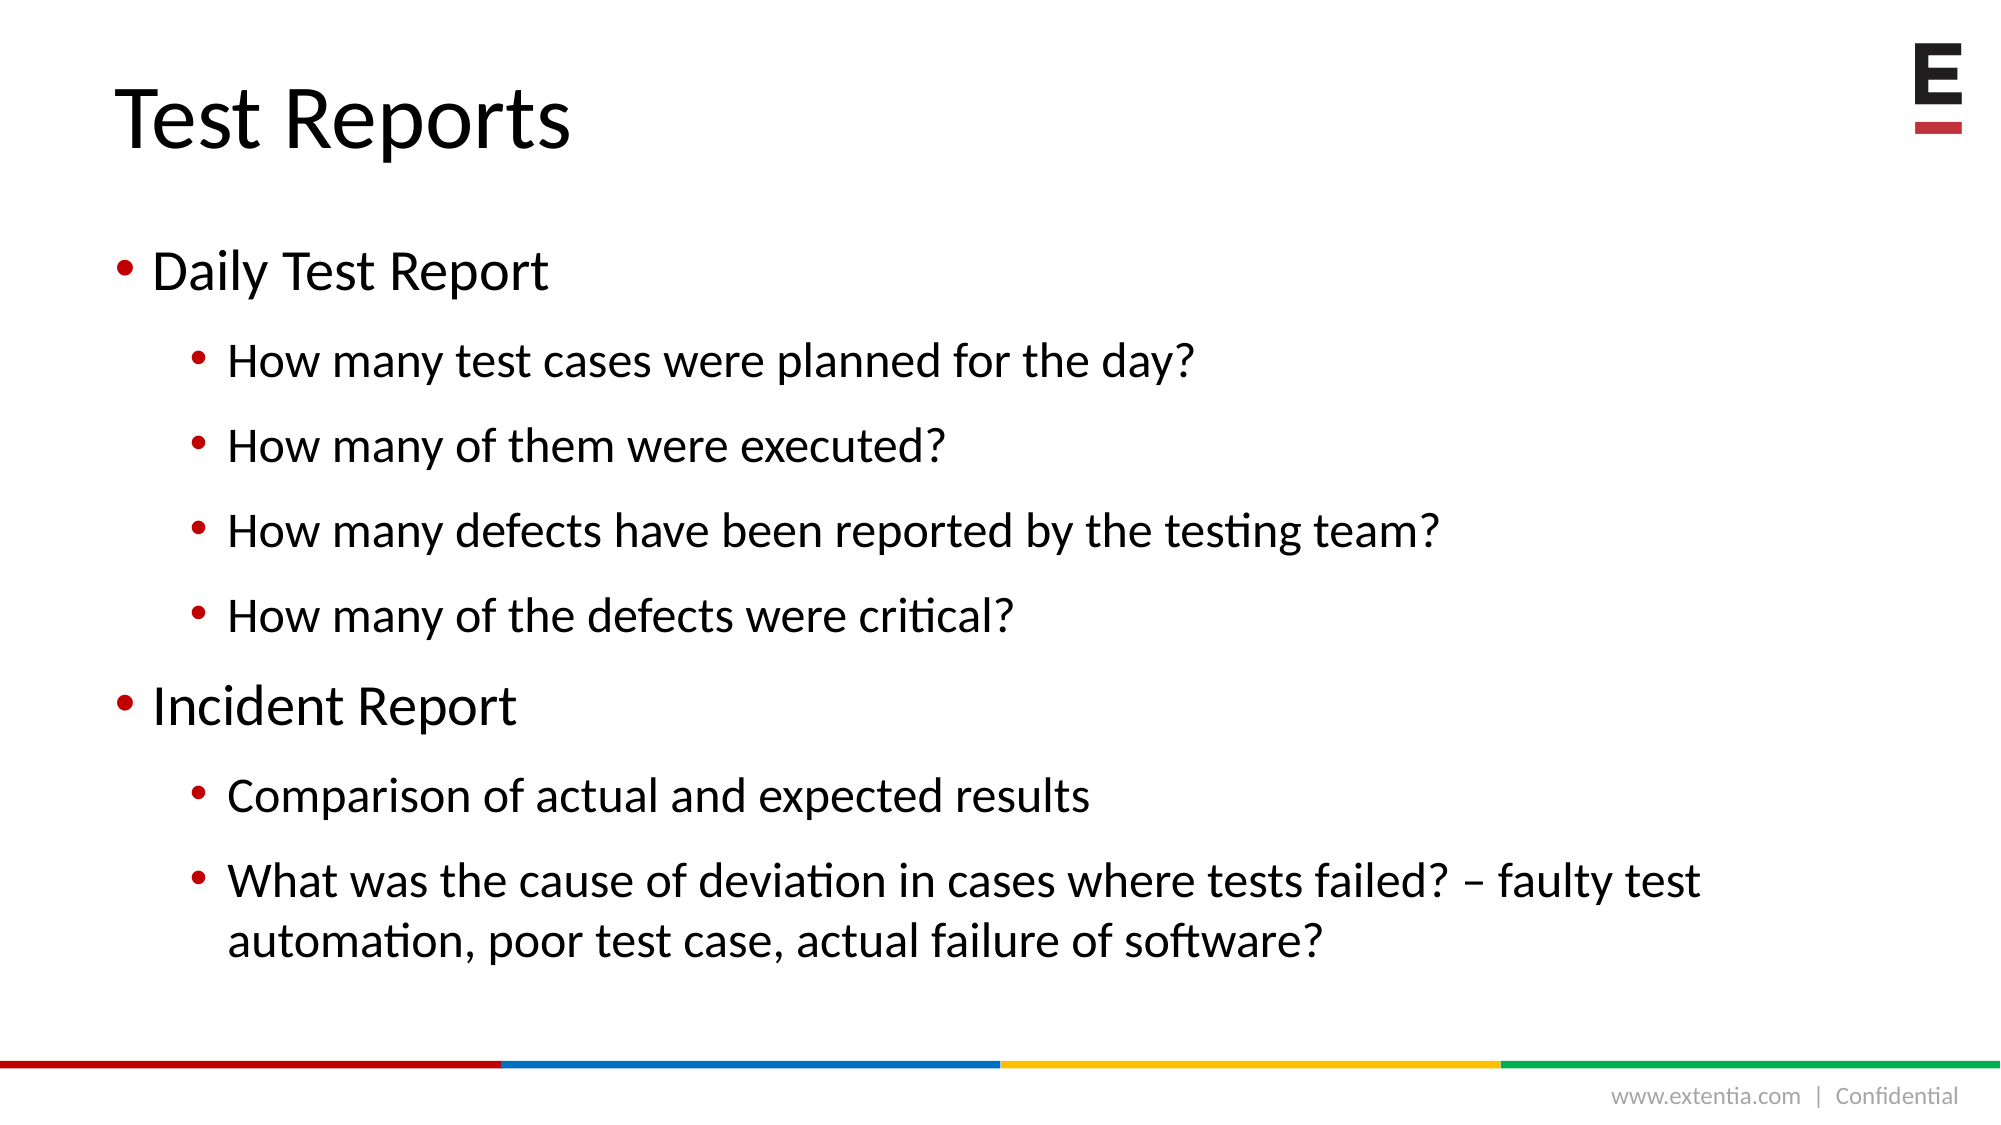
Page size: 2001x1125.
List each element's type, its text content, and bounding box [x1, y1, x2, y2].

picture [1915, 43, 1962, 134]
title Test Reports [99, 43, 1892, 194]
list Daily Test Report How many test cases were planned for the day? How many of them were executed? How many defects have been reported by the testing team? How many of the defects were critical? Incident Report Comparison of actual and expected results What was the cause of deviation in cases where tests failed? – faulty test automation, poor test case, actual failure of software? [99, 224, 1892, 1012]
